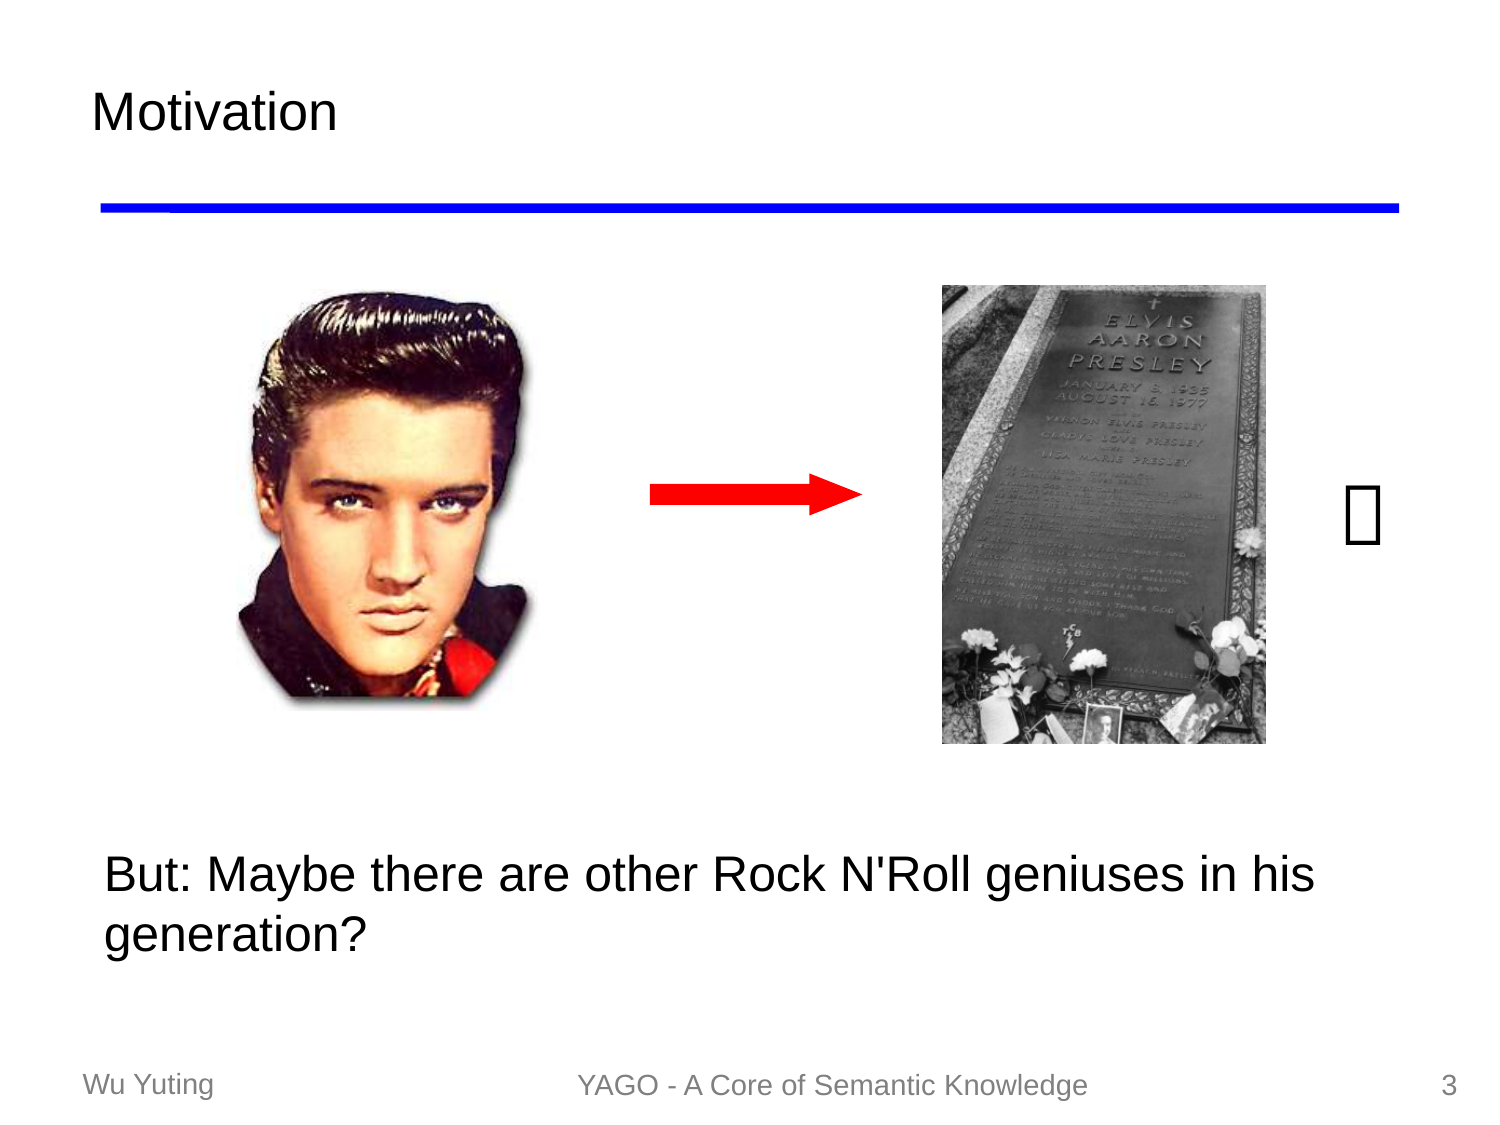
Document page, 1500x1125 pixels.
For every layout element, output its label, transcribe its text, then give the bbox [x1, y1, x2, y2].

text_box  [1323, 454, 1457, 570]
picture [236, 289, 541, 711]
footer YAGO - A Core of Semantic Knowledge [348, 1058, 1268, 1103]
text_box But: Maybe there are other Rock N'Roll geniuses in his generation? [88, 834, 1358, 970]
slide_number 3 [1268, 1058, 1473, 1103]
title Motivation [76, 45, 1093, 173]
picture [942, 285, 1266, 744]
text_box [649, 473, 863, 516]
